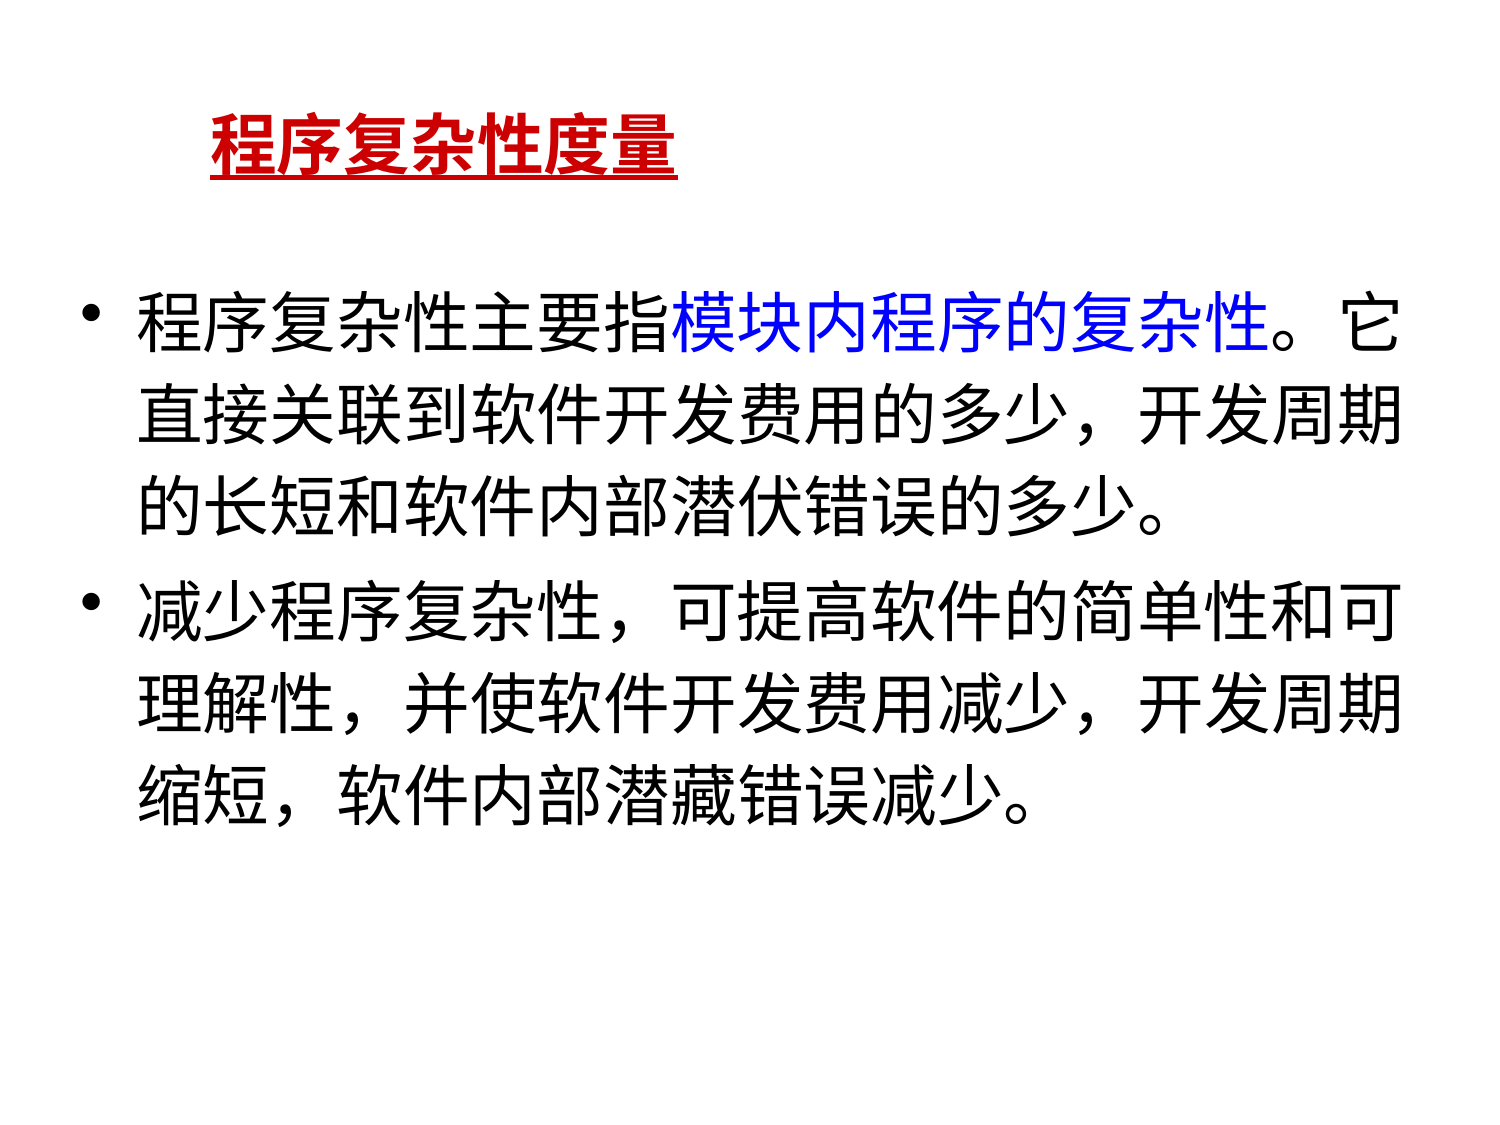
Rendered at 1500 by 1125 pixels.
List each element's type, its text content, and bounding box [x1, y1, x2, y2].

text_box 程序复杂性度量 [195, 101, 968, 185]
text_box 程序复杂性主要指模块内程序的复杂性。它直接关联到软件开发费用的多少，开发周期的长短和软件内部潜伏错误的多少。 减少程序复杂性，可提高软件的简单性和可理解性，并使软件开发费用减少，开发周期缩短，软件内部潜藏错误减少。 [64, 261, 1465, 882]
